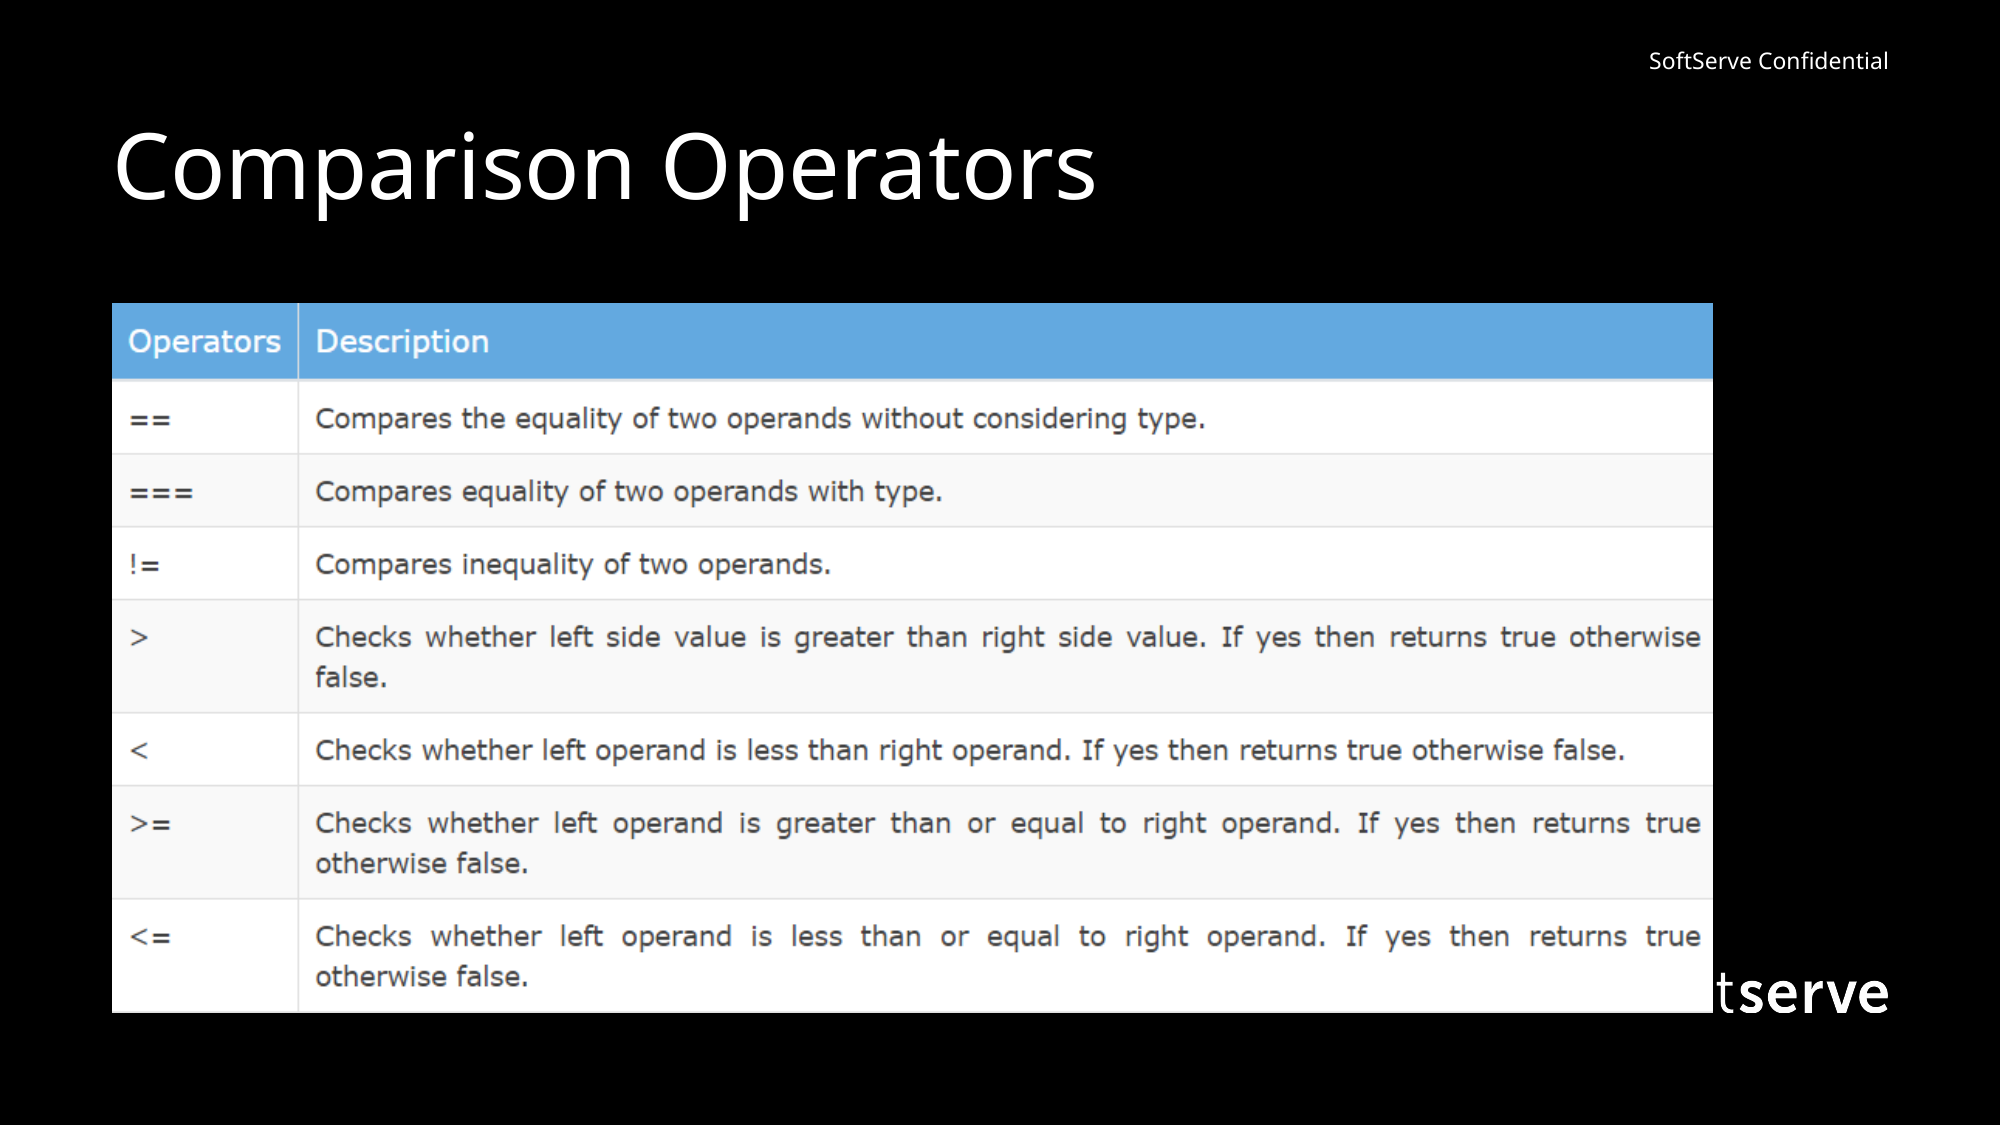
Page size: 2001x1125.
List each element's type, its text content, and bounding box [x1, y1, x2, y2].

title Comparison Operators [112, 112, 1888, 225]
picture [112, 303, 1888, 1013]
